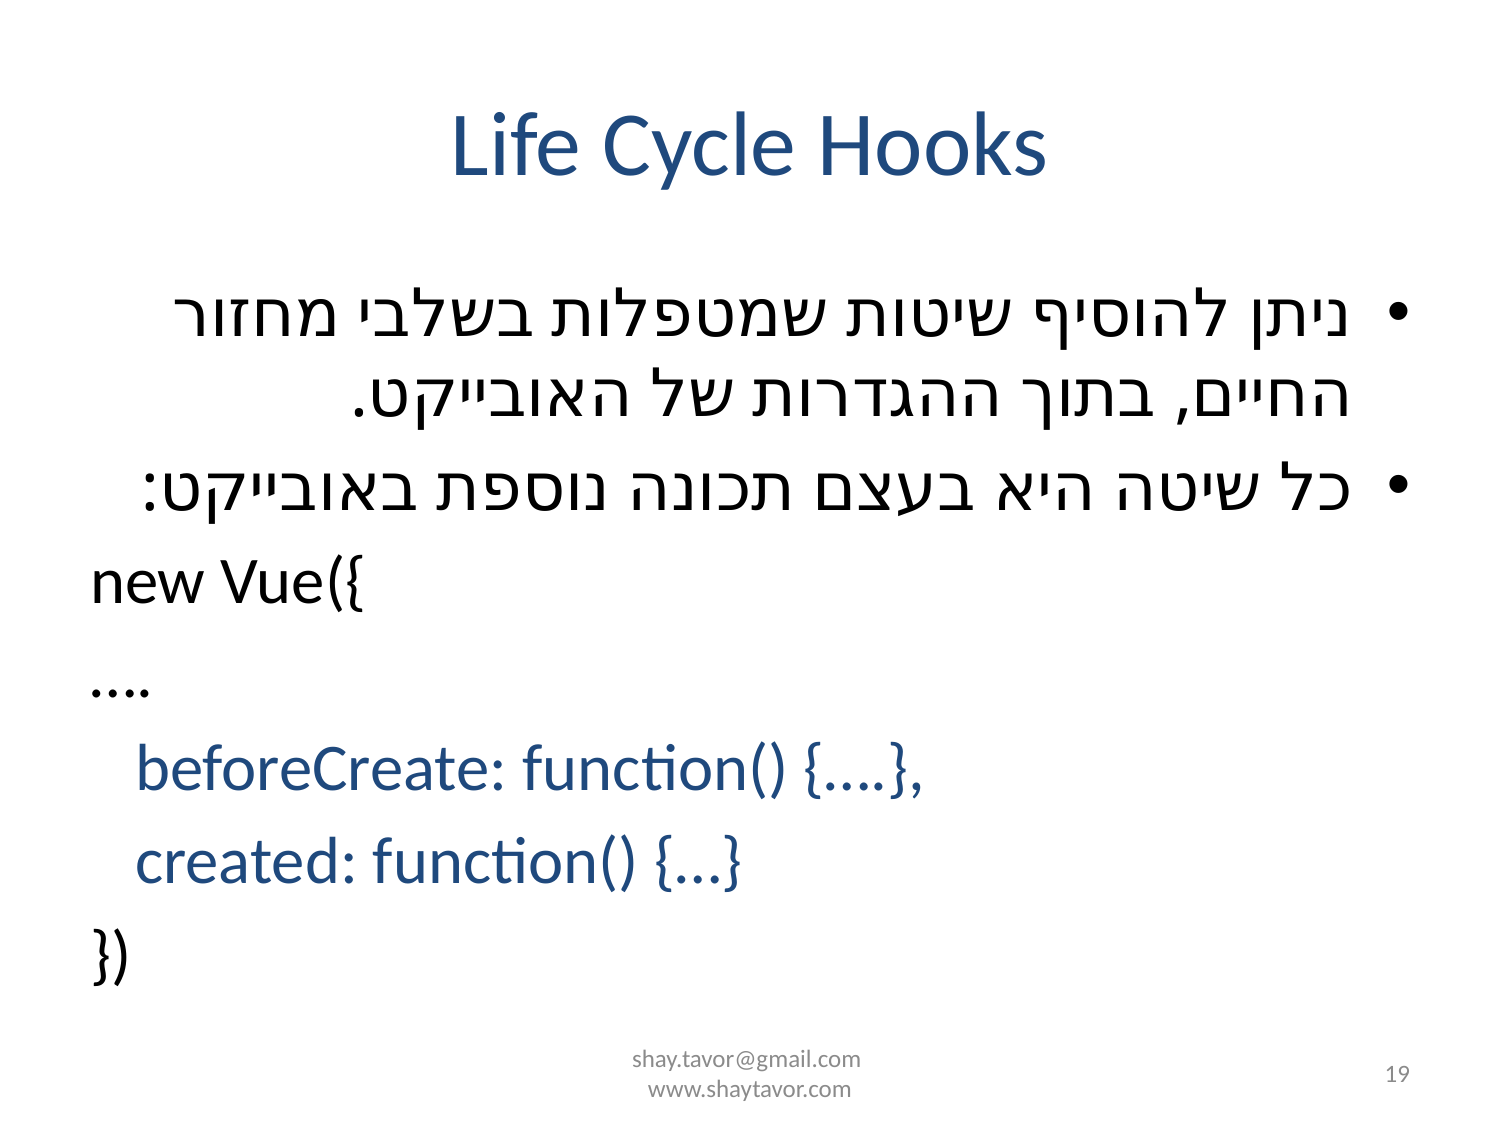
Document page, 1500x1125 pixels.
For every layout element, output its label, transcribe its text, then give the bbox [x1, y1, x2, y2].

list ניתן להוסיף שיטות שמטפלות בשלבי מחזור החיים, בתוך ההגדרות של האובייקט. כל שיטה היא בעצם תכונה נוספת באובייקט: new Vue({ …. beforeCreate: function() {….}, created: function() {…} }) [75, 262, 1425, 1005]
footer shay.tavor@gmail.com www.shaytavor.com [512, 1042, 988, 1103]
title Life Cycle Hooks [75, 45, 1425, 233]
slide_number 19 [1074, 1042, 1425, 1103]
